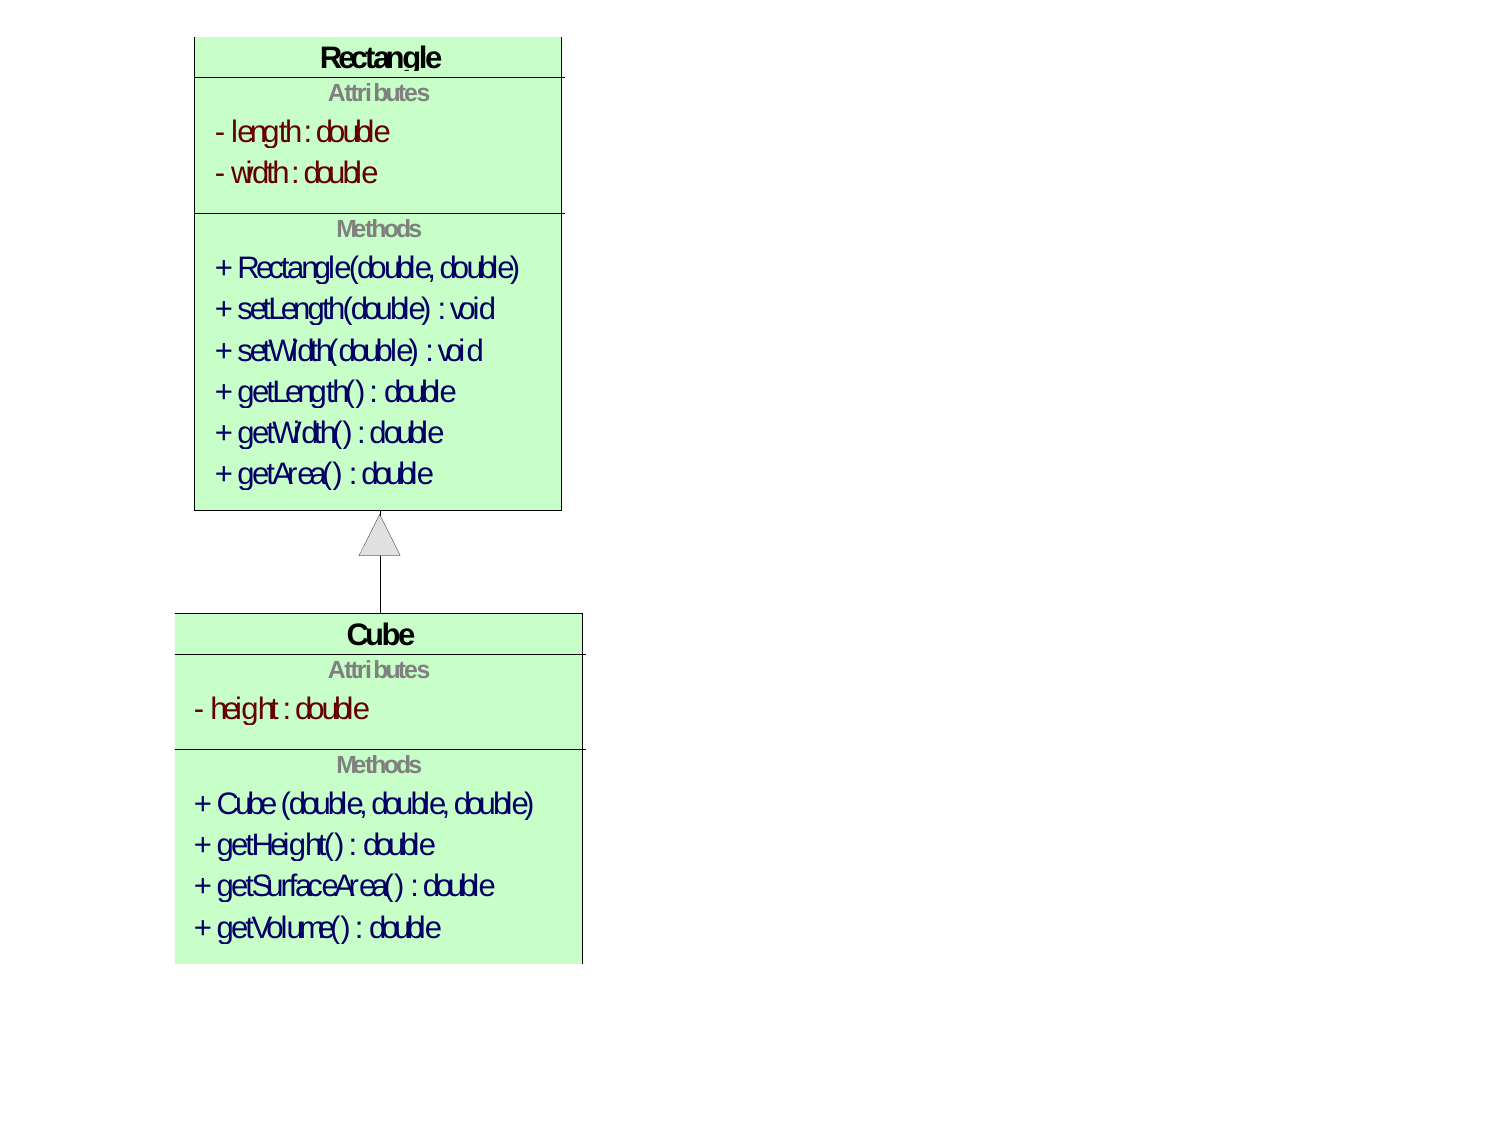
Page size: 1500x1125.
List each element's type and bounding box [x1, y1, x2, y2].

picture [174, 37, 588, 964]
